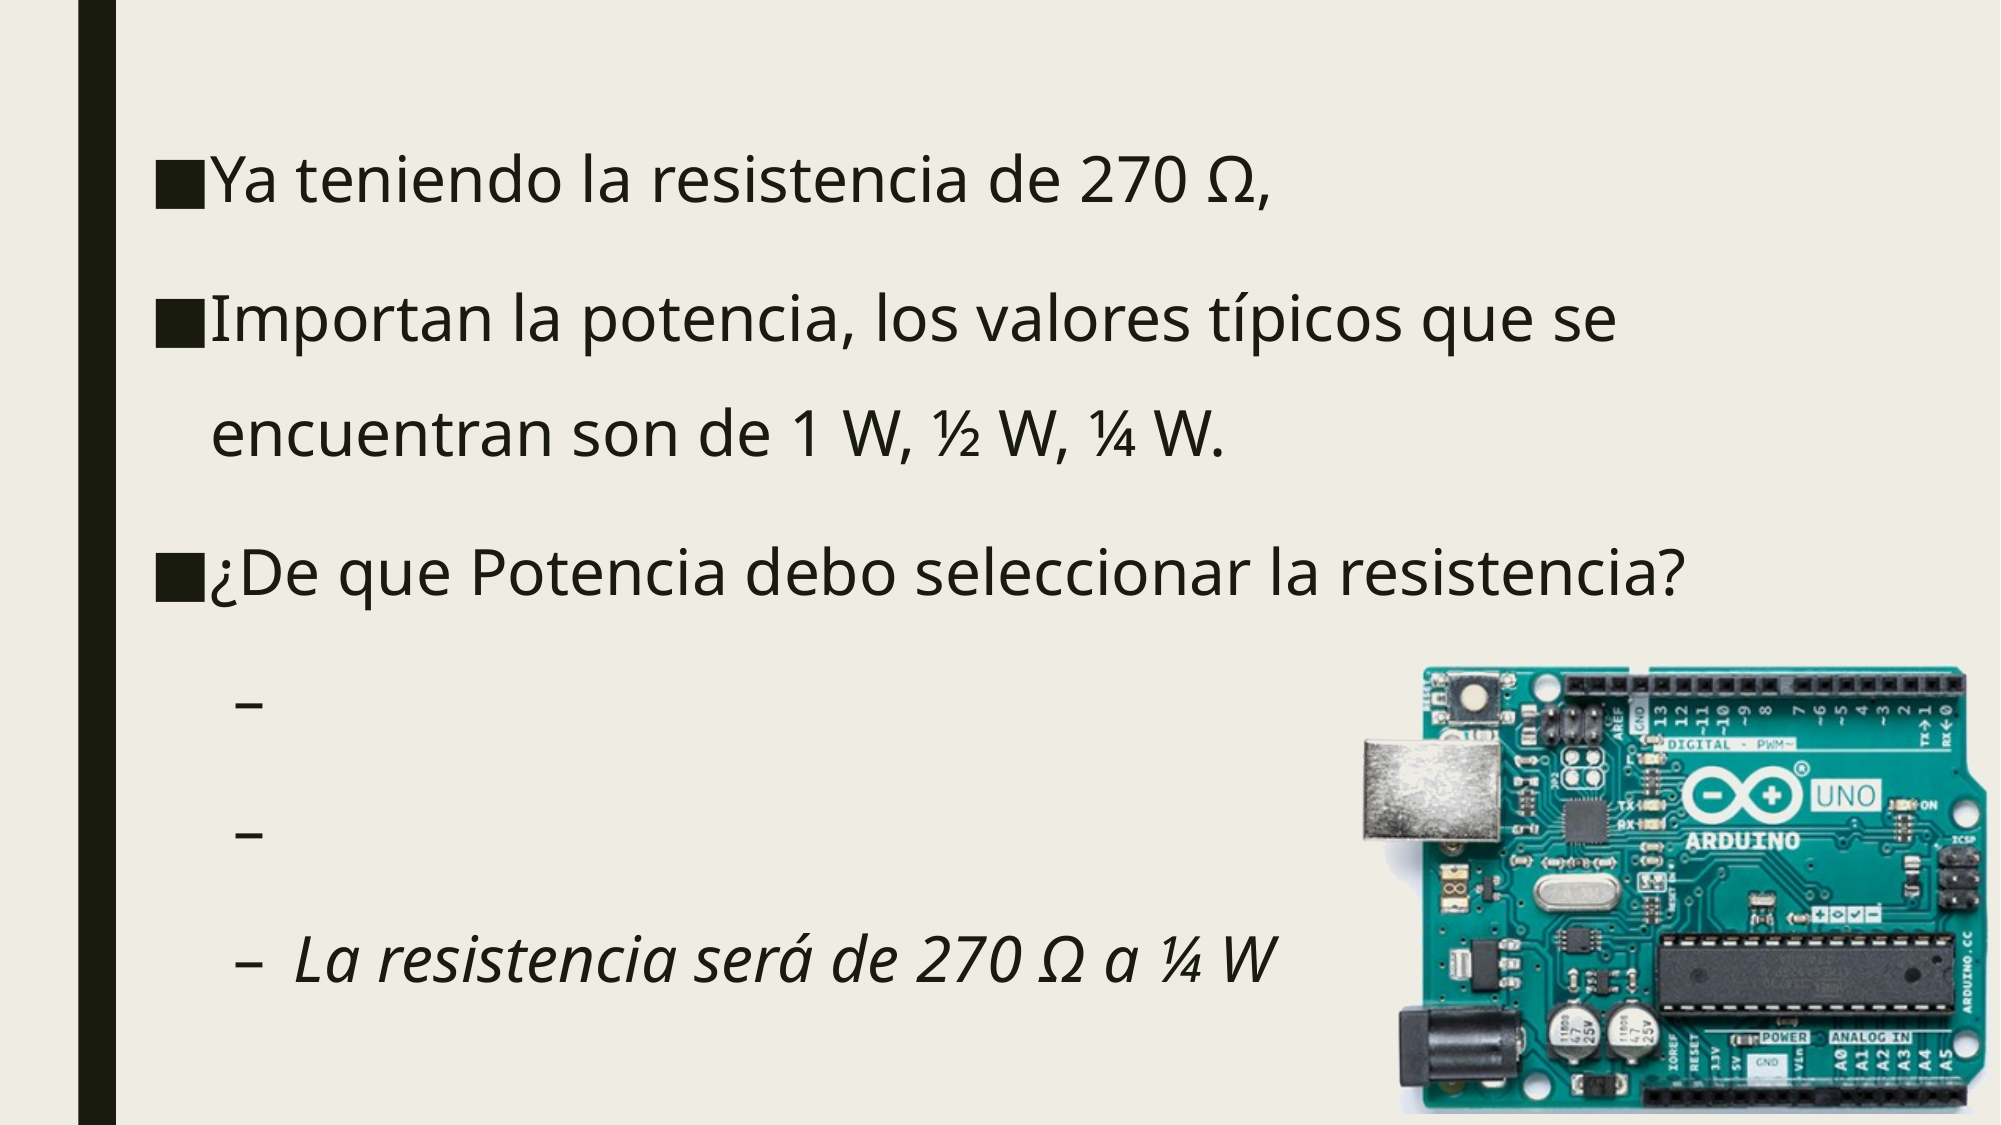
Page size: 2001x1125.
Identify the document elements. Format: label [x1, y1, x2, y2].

picture [1354, 663, 1993, 1114]
